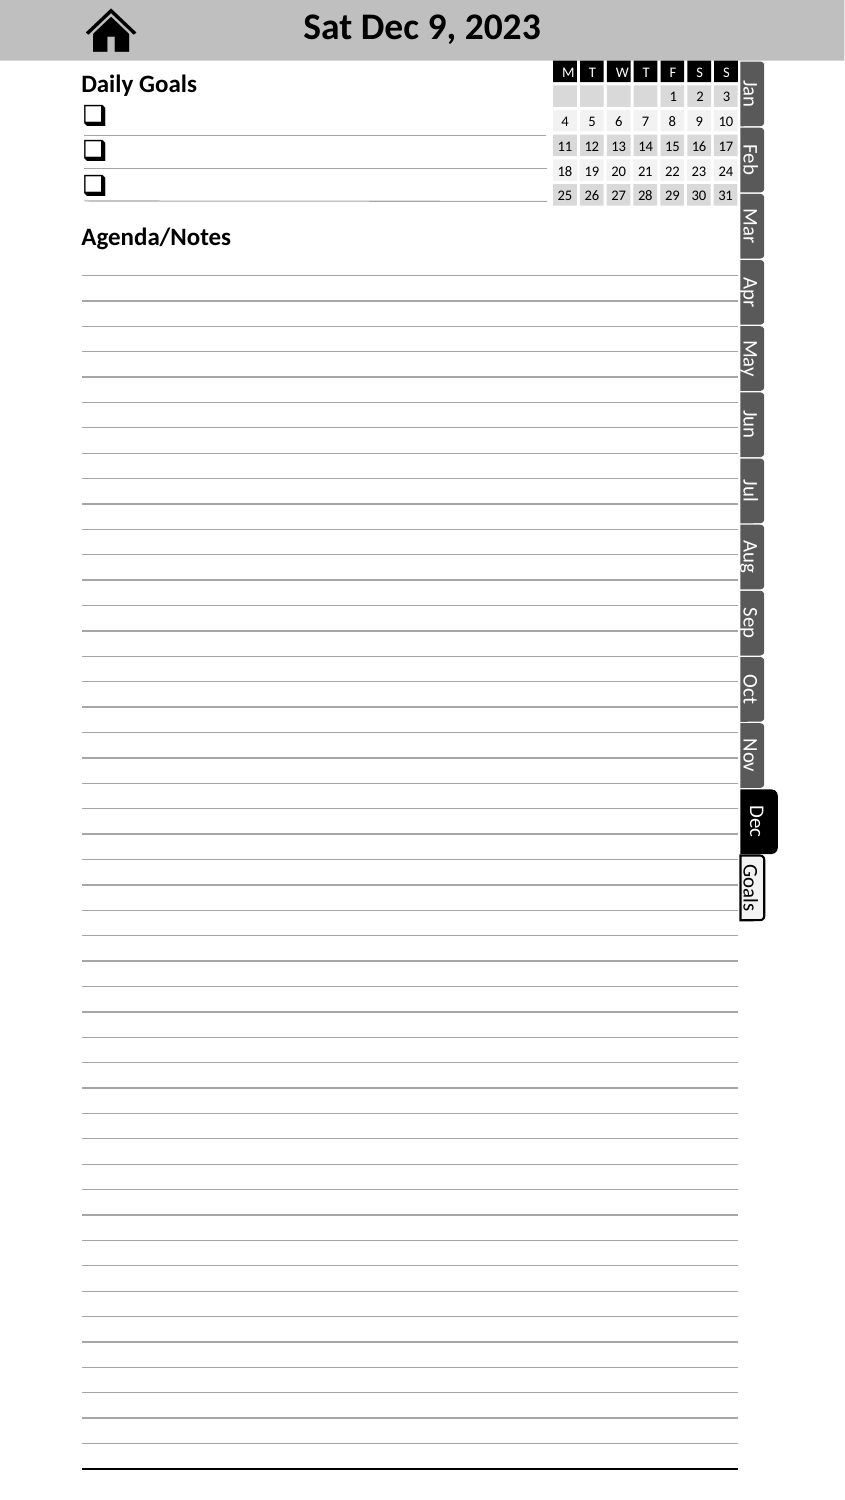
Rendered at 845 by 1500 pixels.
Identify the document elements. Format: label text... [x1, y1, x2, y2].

list Sat Dec 9, 2023 [190, 0, 655, 61]
picture [82, 1, 140, 59]
